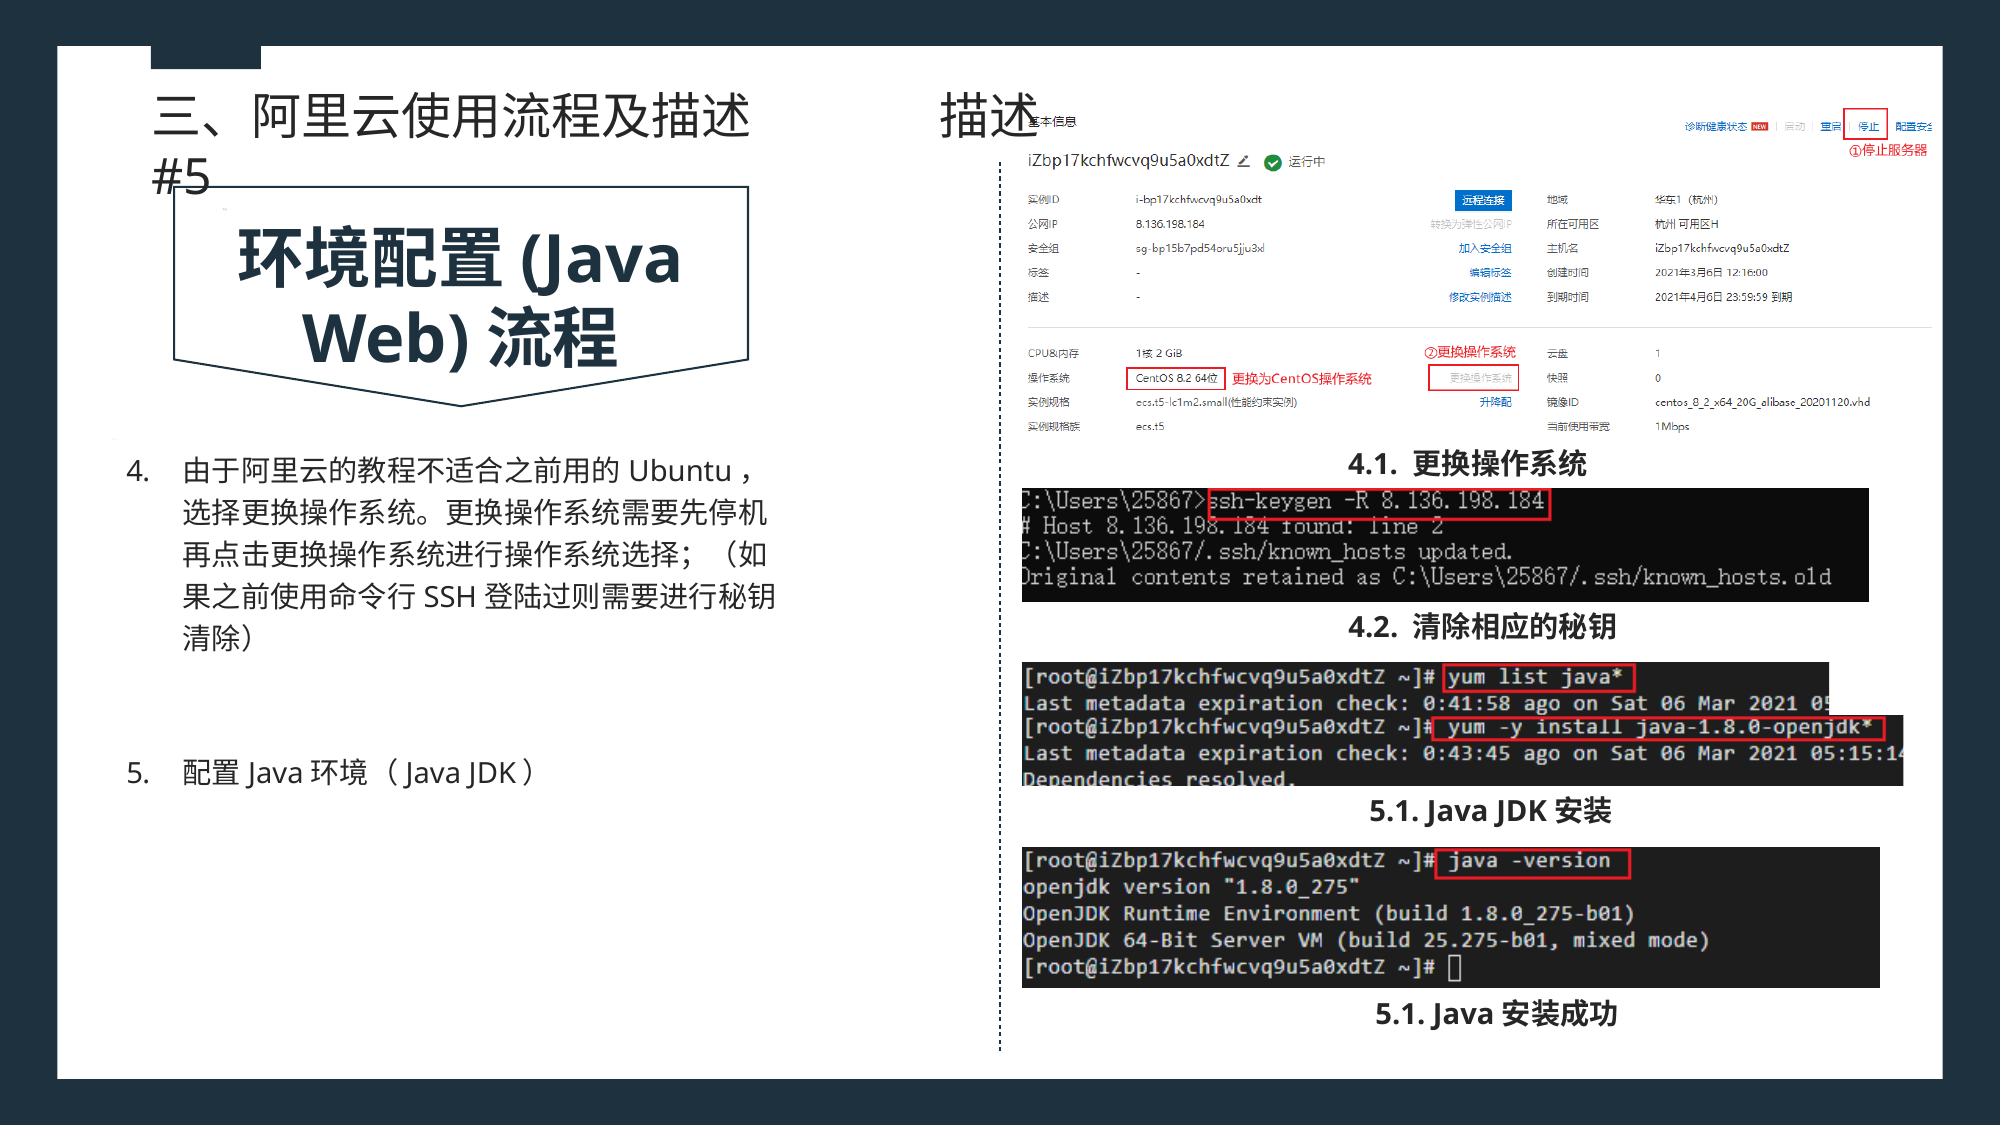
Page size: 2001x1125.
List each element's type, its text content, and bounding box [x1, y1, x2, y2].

text_box 4.2. 清除相应的秘钥 [1333, 602, 1633, 651]
text_box [173, 212, 222, 369]
picture [1022, 662, 1904, 786]
picture [1022, 847, 1880, 988]
text_box 描述 [939, 77, 1061, 152]
text_box 由于阿里云的教程不适合之前用的Ubuntu，选择更换操作系统。更换操作系统需要先停机再点击更换操作系统进行操作系统选择；（如果之前使用命令行SSH登陆过则需要进行秘钥清除） 配置Java环境（Java JDK） [111, 438, 811, 864]
text_box 环境配置(Java Web)流程 [222, 212, 700, 383]
text_box 5.1. Java JDK安装 [1354, 786, 1628, 835]
text_box 4.1. 更换操作系统 [1333, 439, 1603, 488]
text_box [700, 212, 750, 369]
text_box 5.1. Java安装成功 [1360, 988, 1634, 1038]
text_box 三、阿里云使用流程及描述 #5 [150, 77, 849, 212]
text_box [312, 383, 611, 408]
picture [1022, 104, 1932, 439]
picture [1022, 488, 1869, 602]
